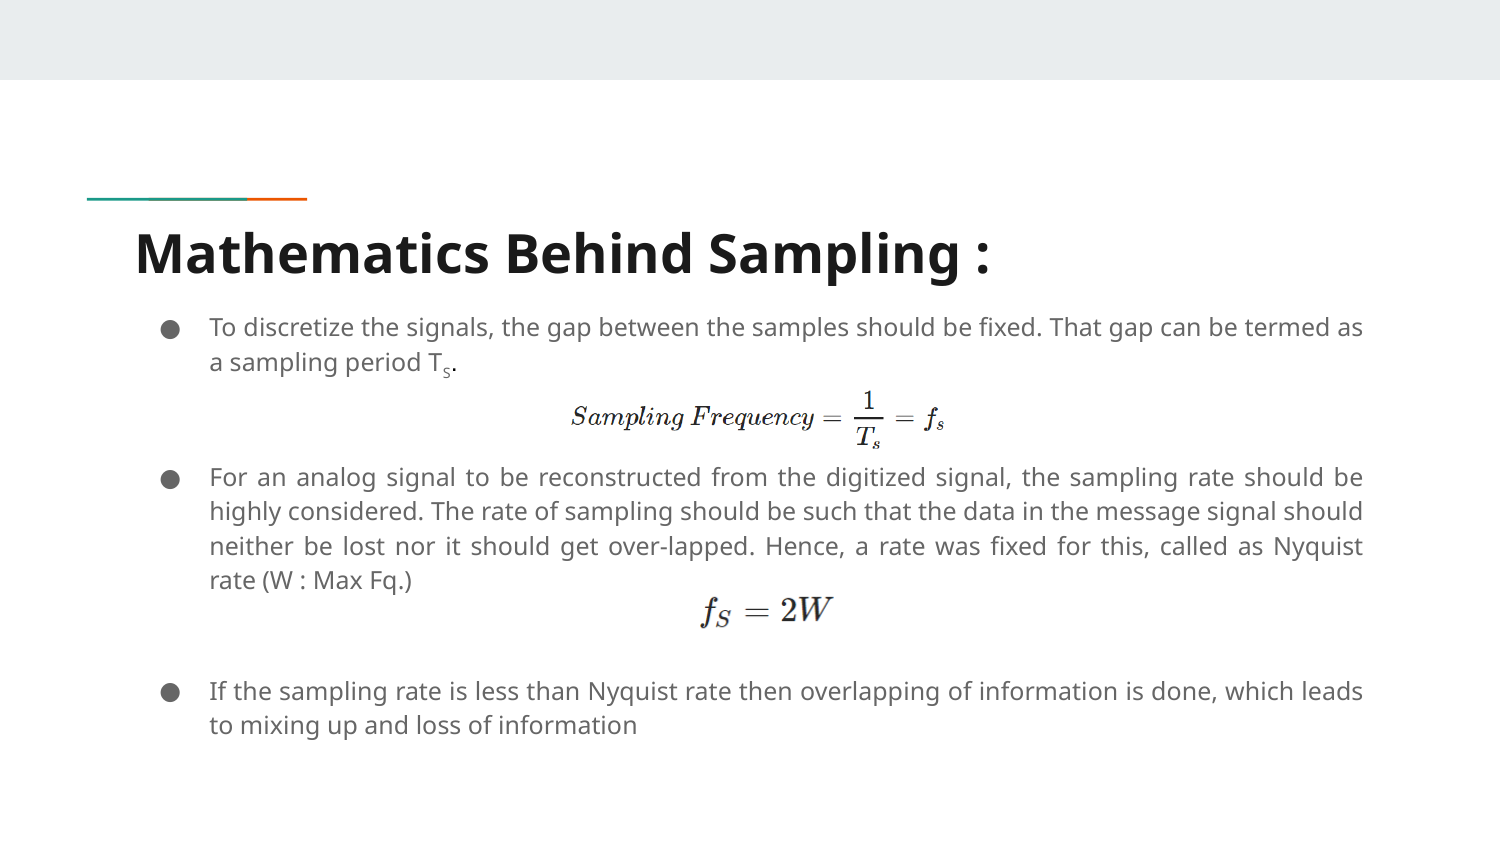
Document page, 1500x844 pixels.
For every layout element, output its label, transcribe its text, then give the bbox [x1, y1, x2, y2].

picture [557, 379, 956, 458]
list To discretize the signals, the gap between the samples should be fixed. That gap can be termed as a sampling period TS. For an analog signal to be reconstructed from the digitized signal, the sampling rate should be highly considered. The rate of sampling should be such that the data in the message signal should neither be lost nor it should get over-lapped. Hence, a rate was fixed for this, called as Nyquist rate (W : Max Fq.) If the sampling rate is less than Nyquist rate then overlapping of information is done, which leads to mixing up and loss of information [119, 292, 1381, 744]
picture [678, 577, 843, 638]
title Mathematics Behind Sampling : [119, 204, 1381, 292]
